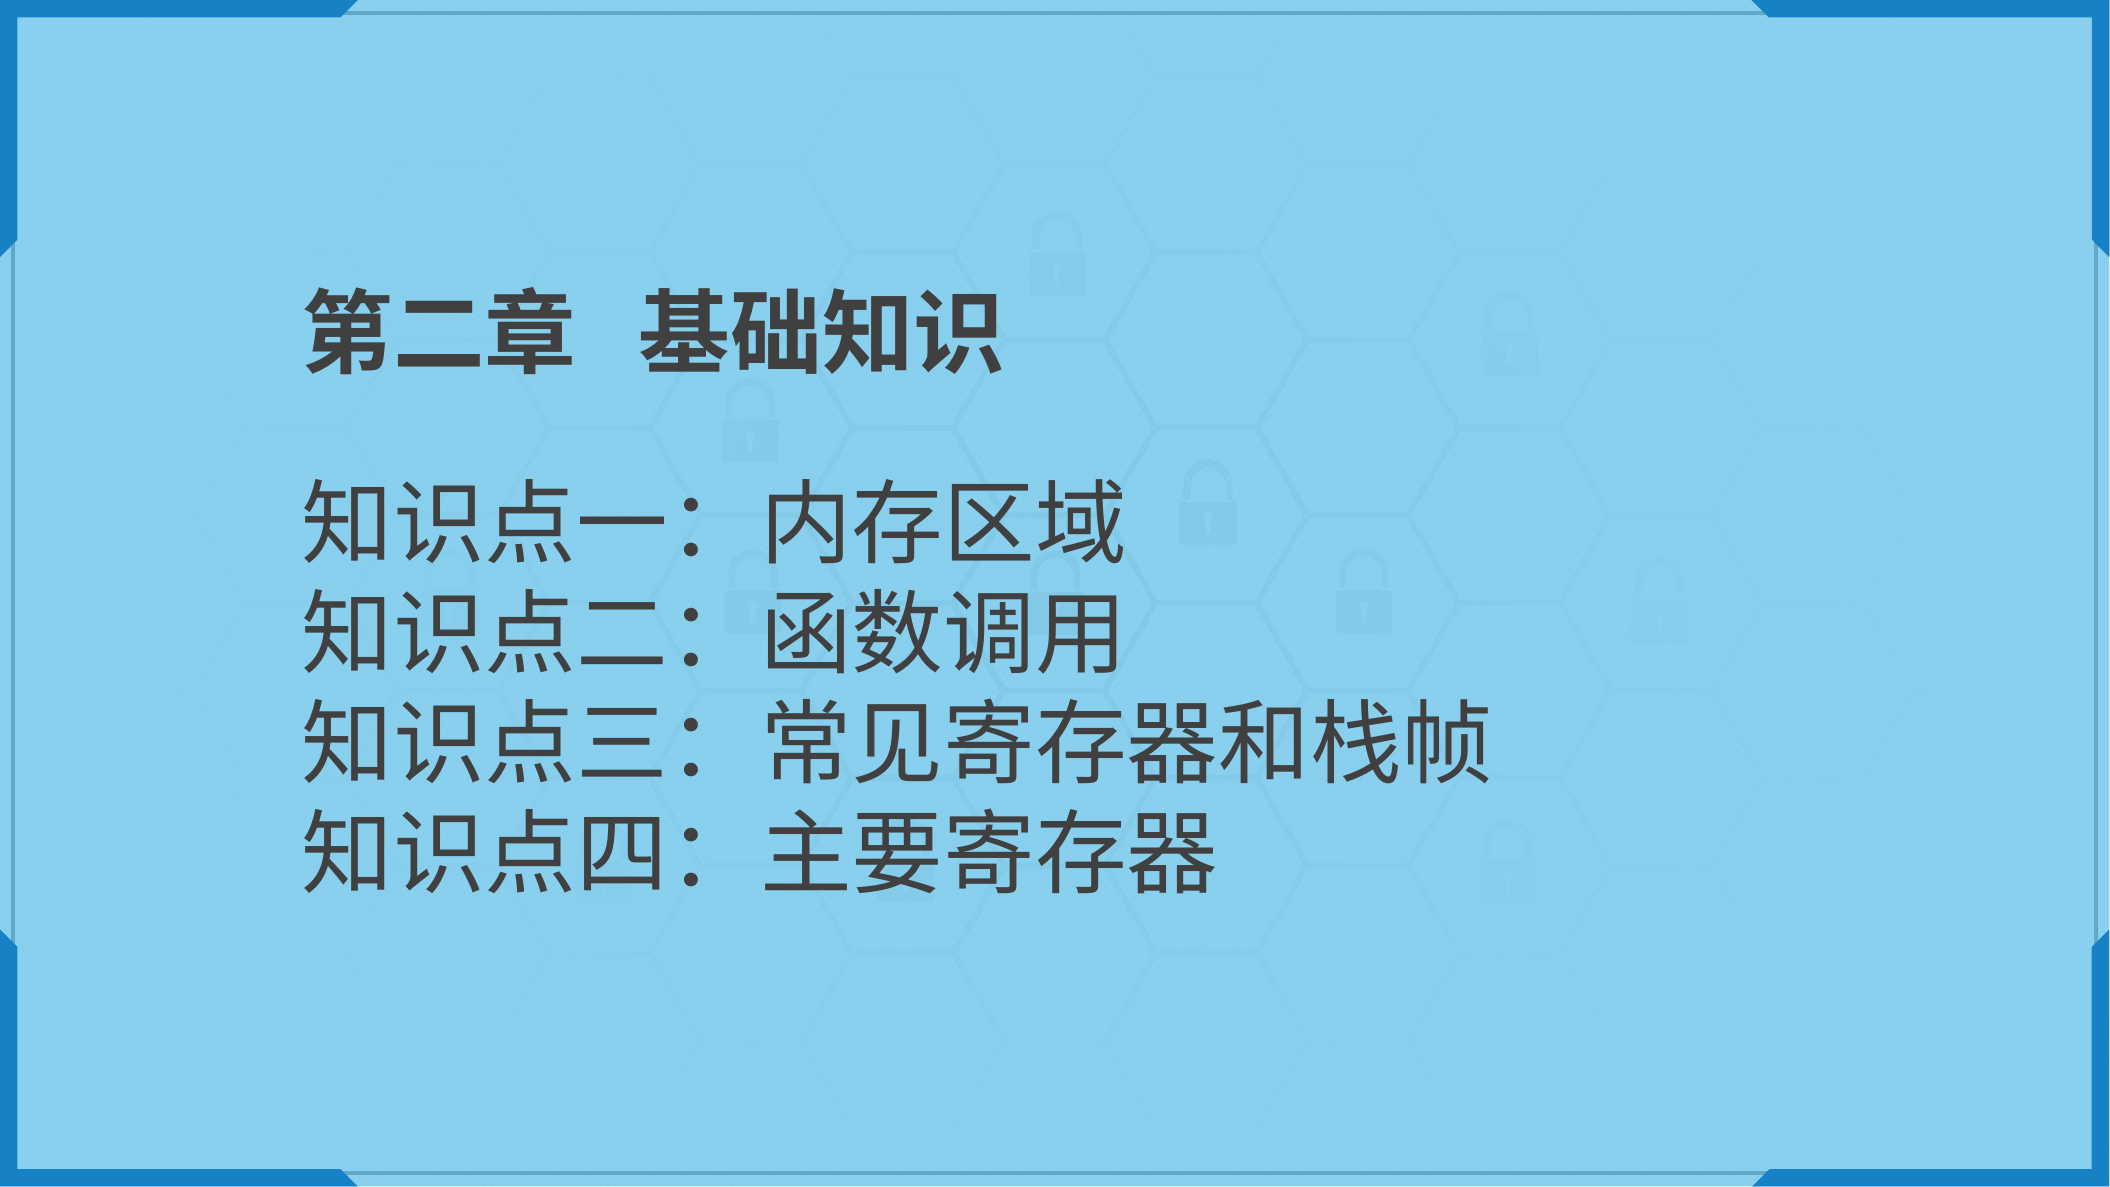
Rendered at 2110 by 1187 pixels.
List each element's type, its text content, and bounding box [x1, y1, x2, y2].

text_box [0, 0, 2110, 1187]
text_box 第二章 基础知识 知识点一：内存区域 知识点二：函数调用 知识点三：常见寄存器和栈帧 知识点四：主要寄存器 [286, 267, 2036, 1022]
